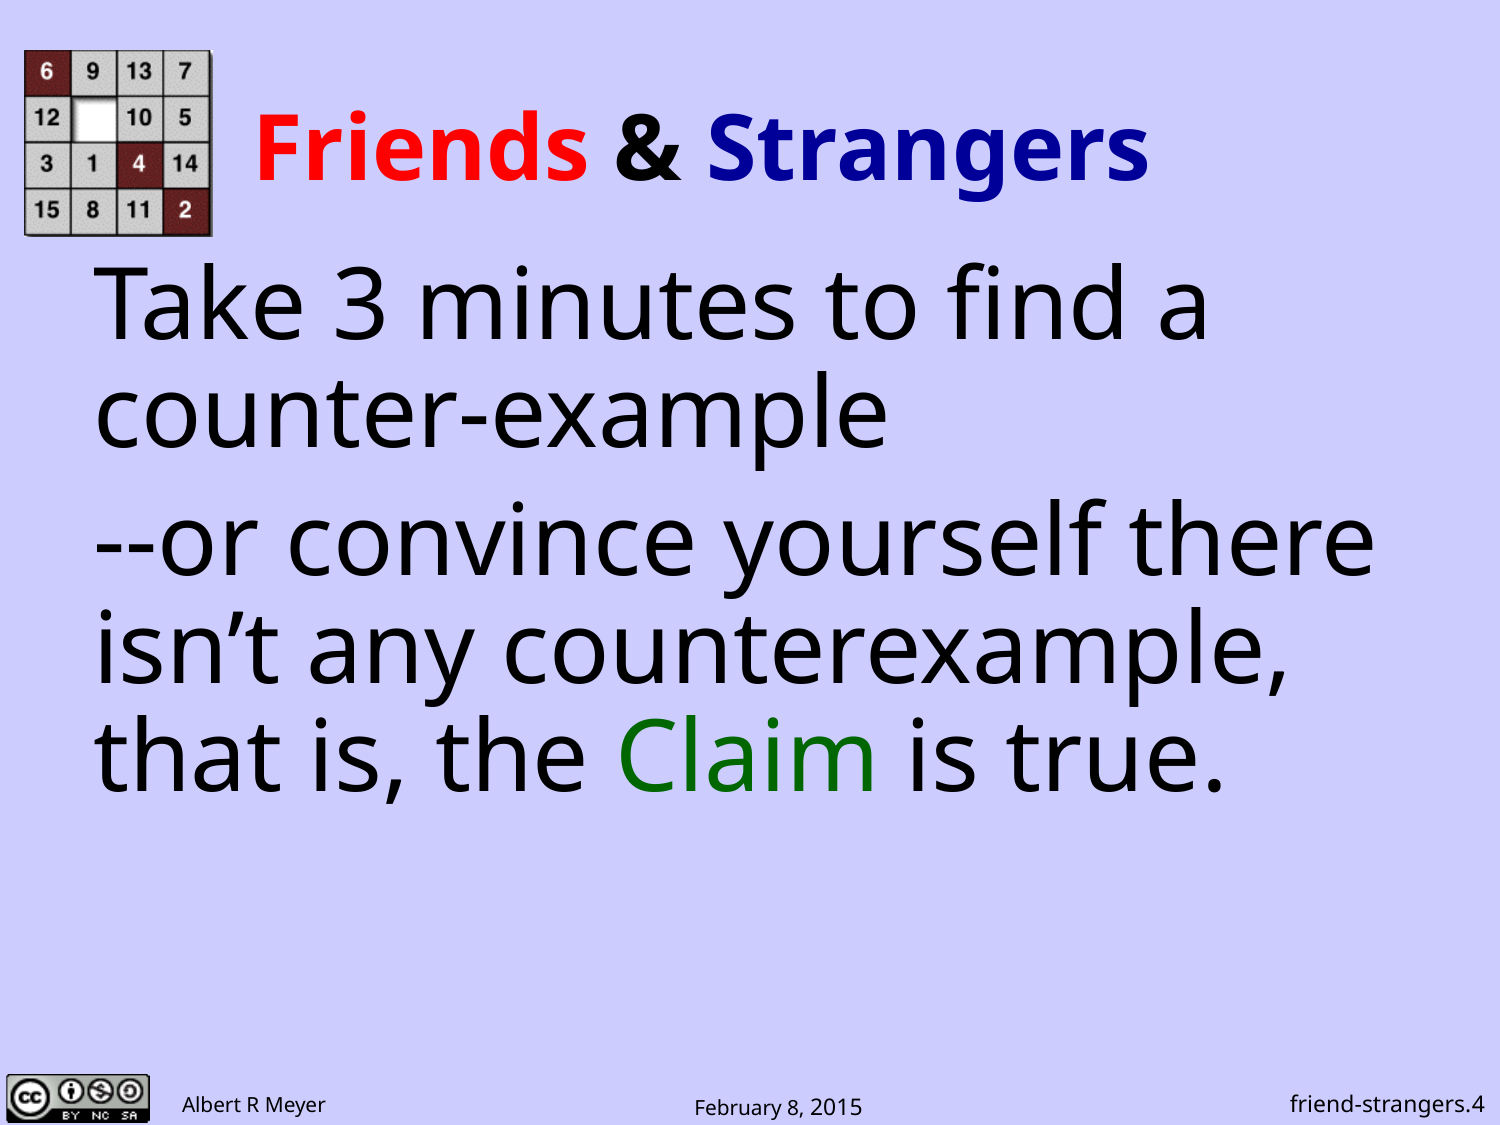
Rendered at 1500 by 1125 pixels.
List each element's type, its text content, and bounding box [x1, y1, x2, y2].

picture [6, 1074, 150, 1123]
slide_number friend-strangers.4 [1267, 1081, 1500, 1125]
subtitle Take 3 minutes to find a counter-example --or convince yourself there isn’t any counterexample, that is, the Claim is true. [78, 245, 1456, 900]
text_box Friends & Strangers [237, 50, 1475, 238]
picture [24, 50, 213, 237]
